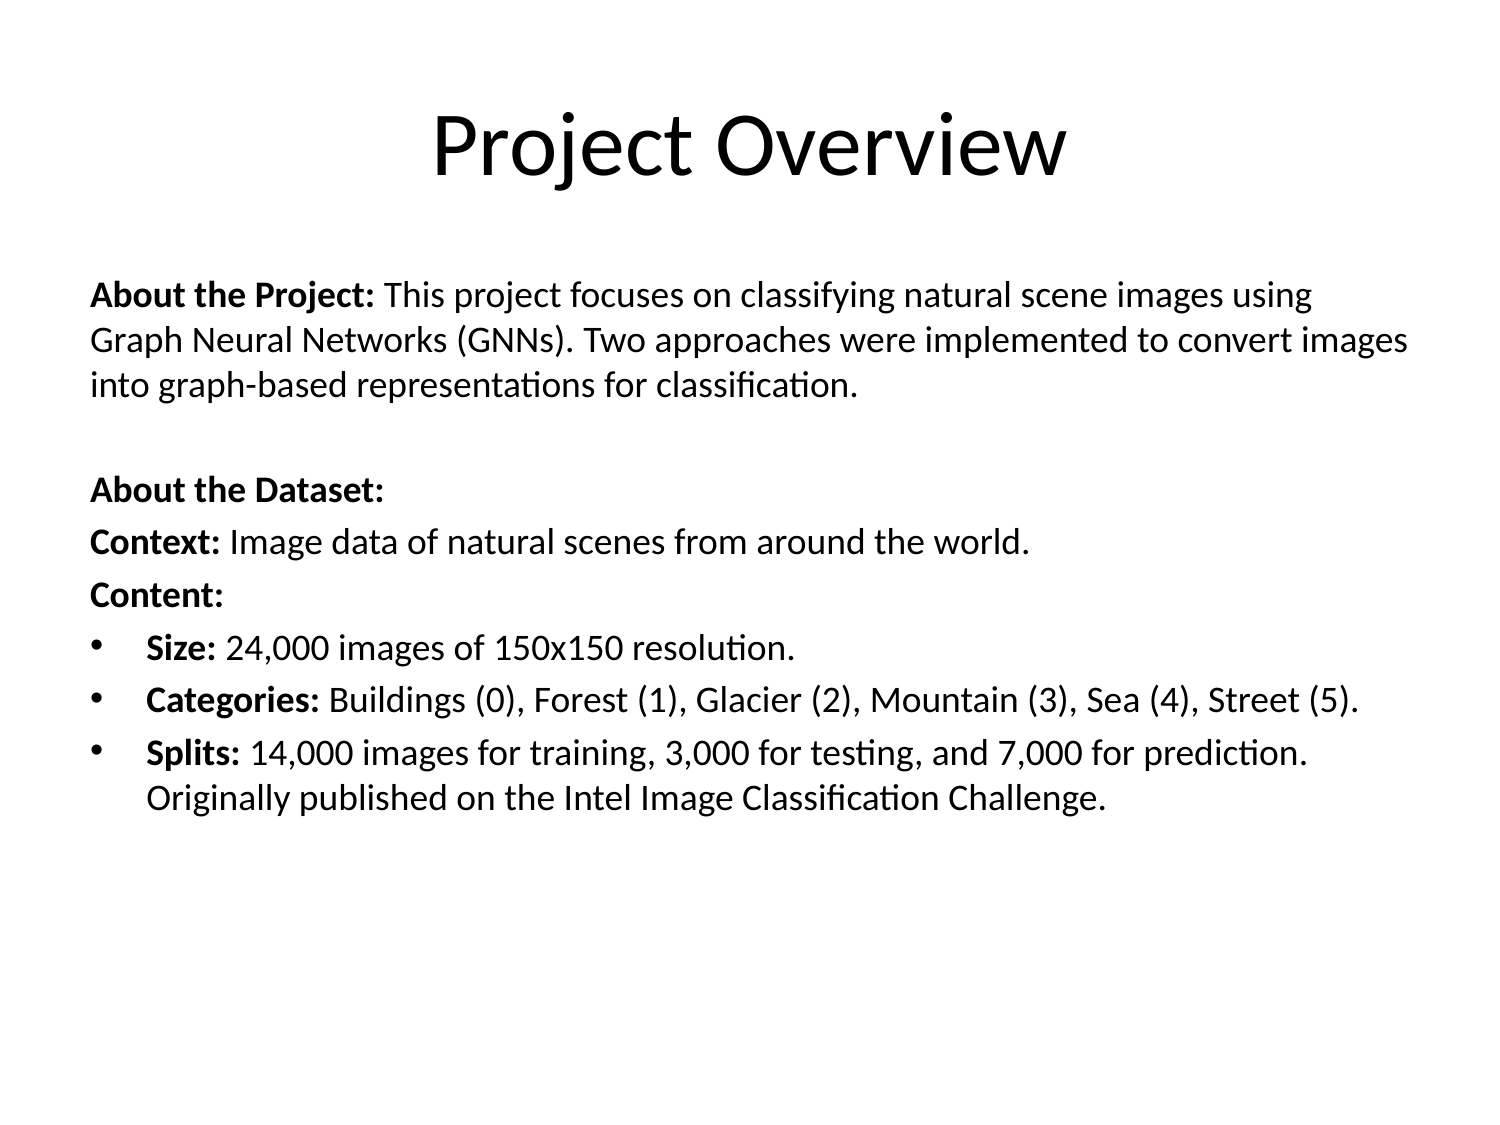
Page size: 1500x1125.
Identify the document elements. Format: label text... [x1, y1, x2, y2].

title Project Overview [75, 45, 1425, 233]
list About the Project: This project focuses on classifying natural scene images using Graph Neural Networks (GNNs). Two approaches were implemented to convert images into graph-based representations for classification. About the Dataset: Context: Image data of natural scenes from around the world. Content: Size: 24,000 images of 150x150 resolution. Categories: Buildings (0), Forest (1), Glacier (2), Mountain (3), Sea (4), Street (5). Splits: 14,000 images for training, 3,000 for testing, and 7,000 for prediction. Originally published on the Intel Image Classification Challenge. [75, 262, 1425, 1005]
